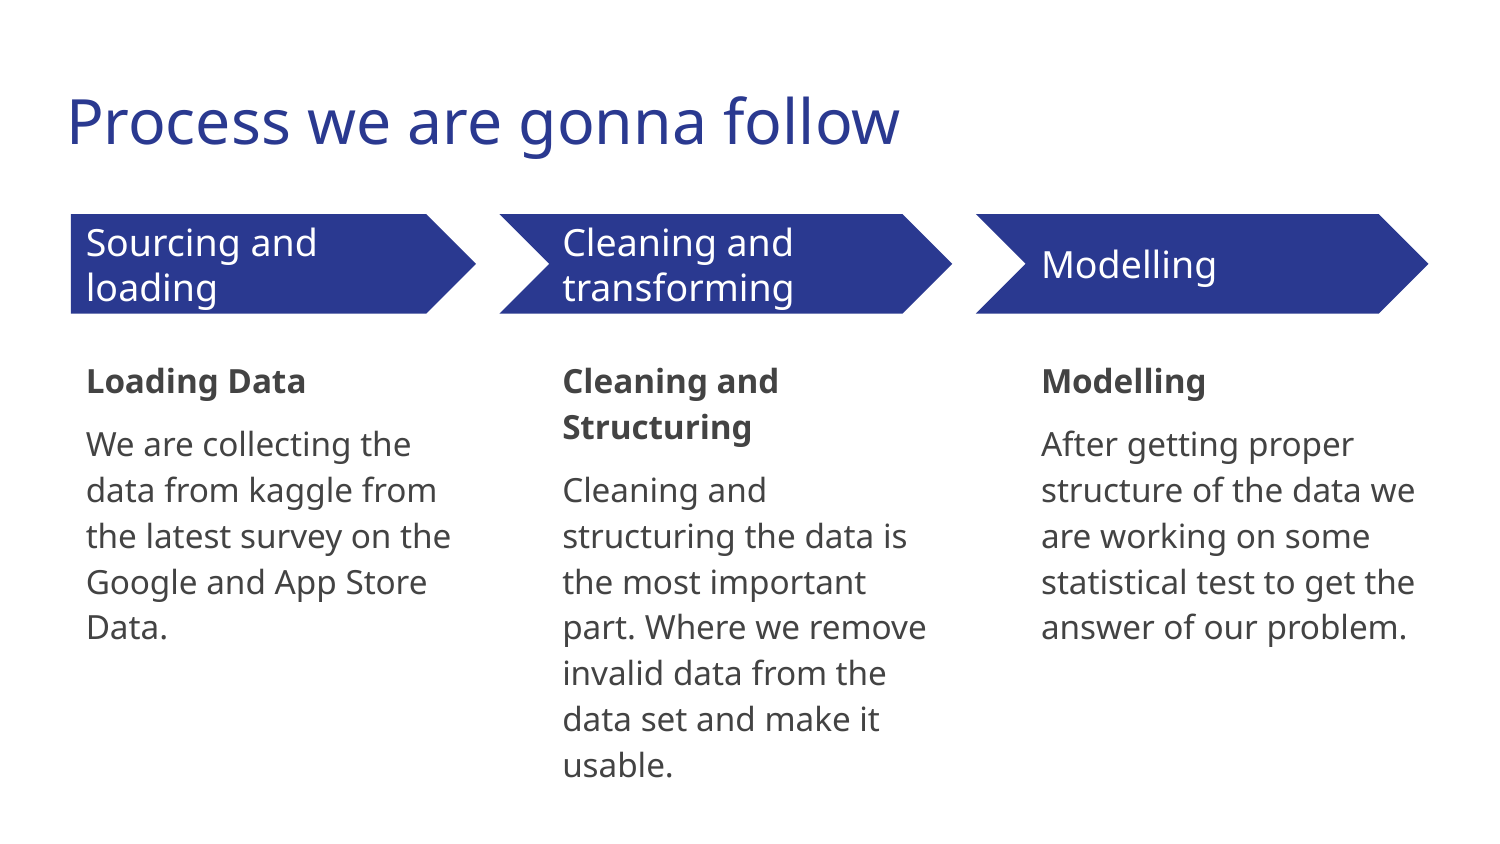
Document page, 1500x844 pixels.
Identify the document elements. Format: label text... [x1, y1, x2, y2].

text_box [499, 214, 953, 314]
list Modelling After getting proper structure of the data we are working on some statistical test to get the answer of our problem. [1025, 339, 1432, 775]
list Cleaning and Structuring Cleaning and structuring the data is the most important part. Where we remove invalid data from the data set and make it usable. [547, 339, 953, 775]
list Modelling [1025, 238, 1397, 290]
list Loading Data We are collecting the data from kaggle from the latest survey on the Google and App Store Data. [70, 339, 477, 775]
list Cleaning and transforming [547, 238, 918, 290]
title Process we are gonna follow [51, 67, 1449, 167]
list Sourcing and loading [70, 238, 442, 290]
text_box [70, 214, 476, 314]
text_box [975, 214, 1429, 314]
